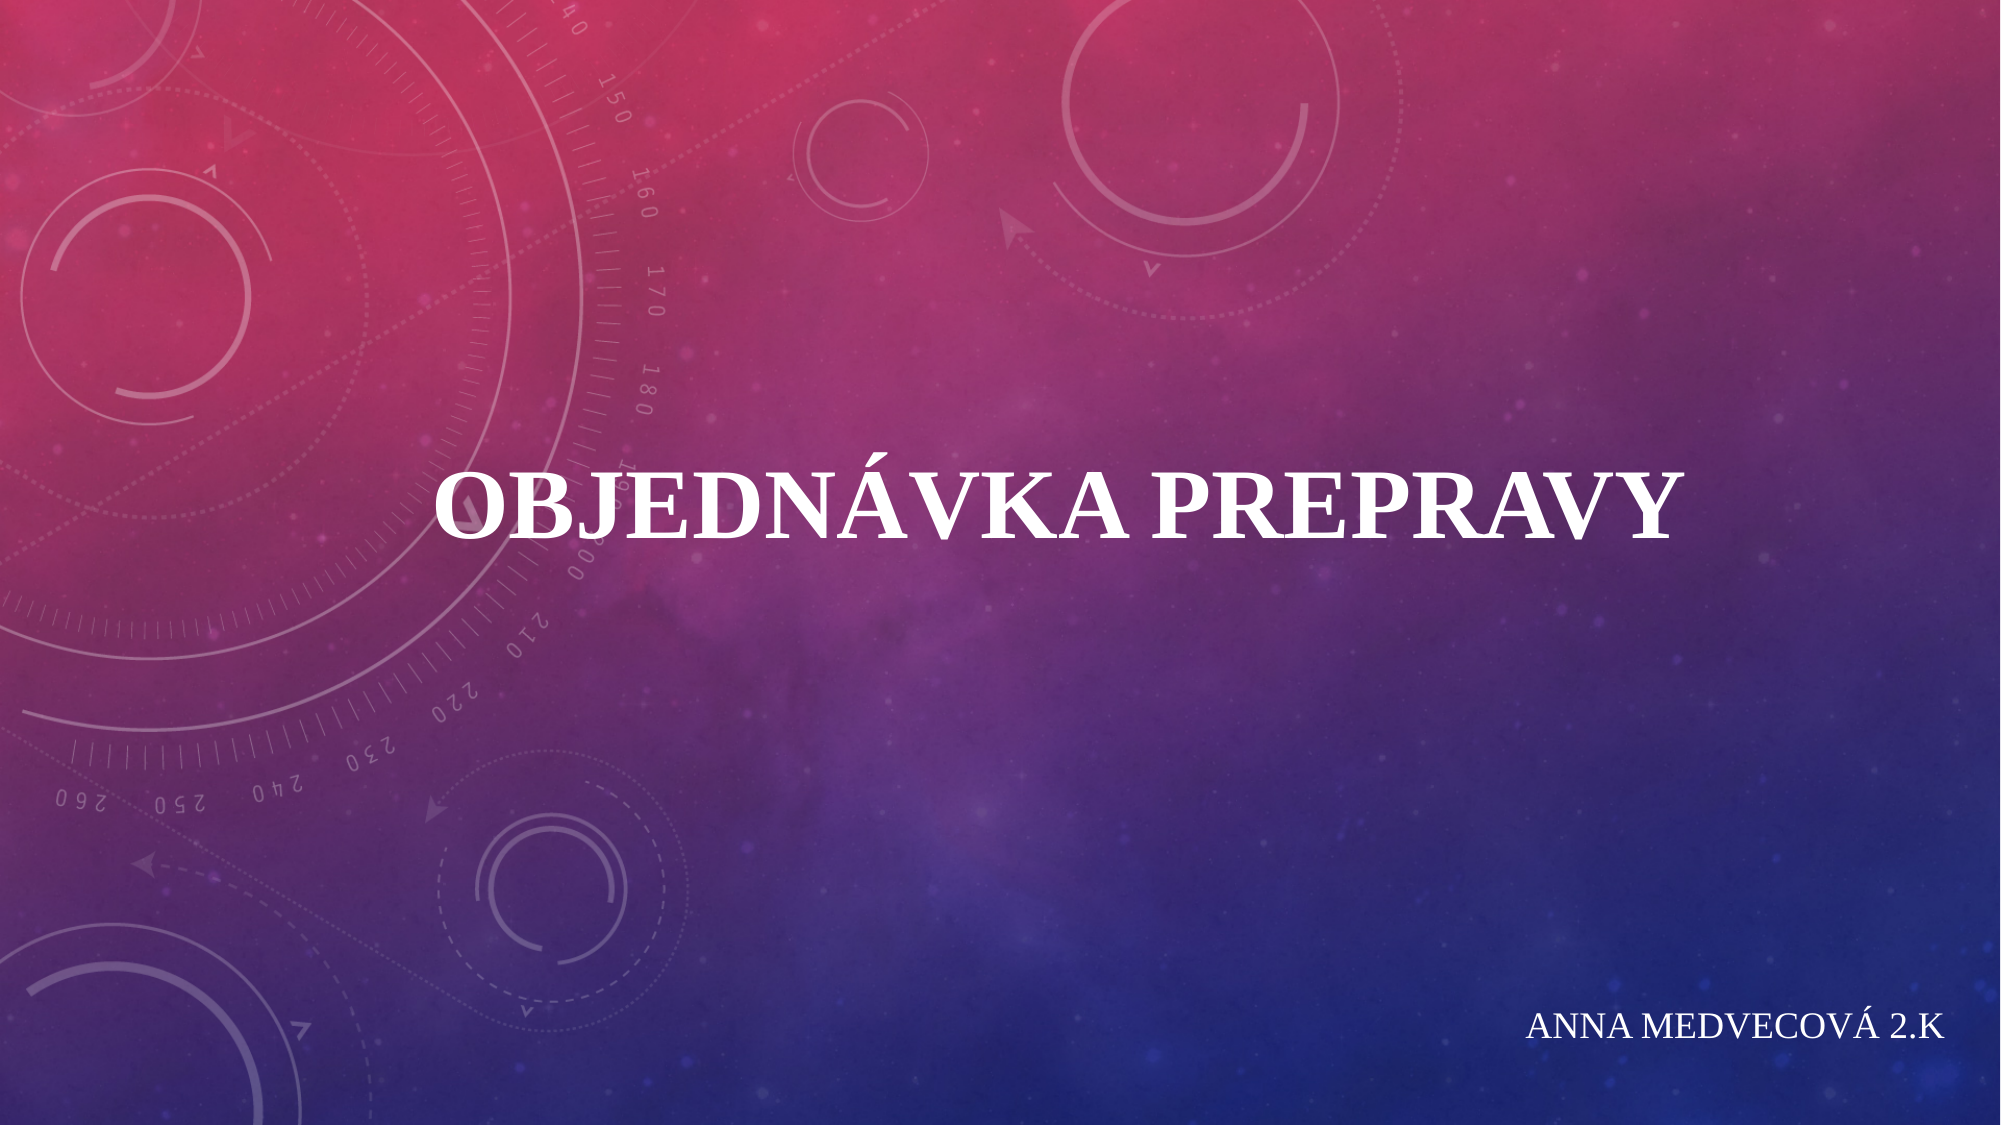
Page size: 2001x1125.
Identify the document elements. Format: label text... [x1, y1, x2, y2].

picture [0, 0, 2001, 1125]
subtitle Anna Medvecová 2.K [779, 993, 1960, 1108]
title Objednávka prepravy [373, 169, 1703, 567]
